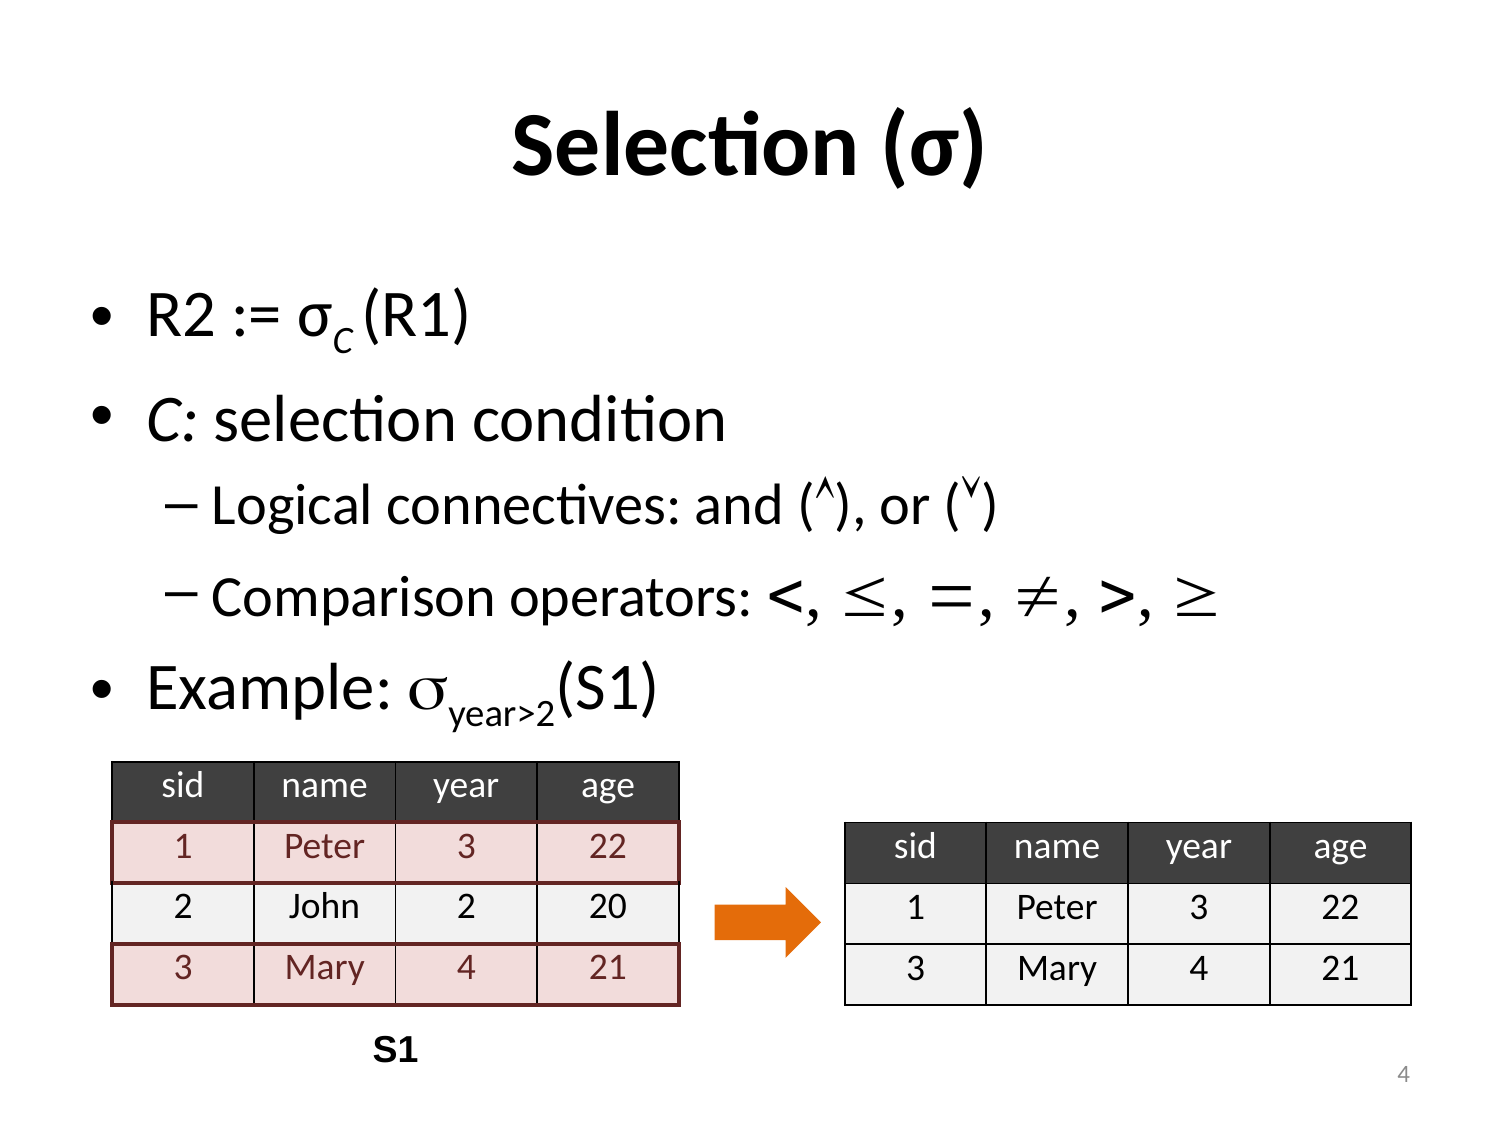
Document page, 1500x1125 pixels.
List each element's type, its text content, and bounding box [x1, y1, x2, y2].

text_box [712, 885, 824, 960]
table_cell 4 [396, 946, 536, 1003]
table_cell John [255, 885, 395, 942]
table_header sid [113, 763, 253, 820]
table_cell 1 [114, 824, 253, 881]
table_cell 3 [1129, 884, 1269, 943]
table_cell 1 [846, 884, 985, 943]
list R2 := σC (R1) C: selection condition Logical connectives: and (), or () Comparison operators: , , , , ,  Example: year>2(S1) [75, 262, 1425, 1005]
table_cell Mary [255, 946, 395, 1003]
table_cell 21 [1271, 945, 1410, 1004]
table_cell 2 [113, 885, 253, 942]
table_cell 4 [1129, 945, 1269, 1004]
table_header sid [846, 823, 985, 883]
table_header name [255, 763, 395, 820]
table_cell 2 [396, 885, 536, 942]
table_header name [987, 823, 1127, 883]
table_cell 3 [846, 945, 985, 1004]
table_cell Peter [987, 884, 1127, 943]
slide_number 4 [1074, 1042, 1425, 1103]
table_header year [396, 763, 536, 820]
table_header year [1129, 823, 1269, 883]
table_cell 3 [396, 824, 536, 881]
table_cell 21 [538, 946, 677, 1003]
title Selection (σ) [75, 45, 1425, 233]
text_box S1 [307, 1017, 485, 1078]
table_cell Peter [255, 824, 395, 881]
table_cell 20 [538, 885, 678, 942]
table_cell 22 [1271, 884, 1410, 943]
table_header age [538, 763, 678, 820]
table_cell 22 [538, 824, 677, 881]
table_header age [1271, 823, 1410, 883]
table_cell 3 [114, 946, 253, 1003]
table_cell Mary [987, 945, 1127, 1004]
